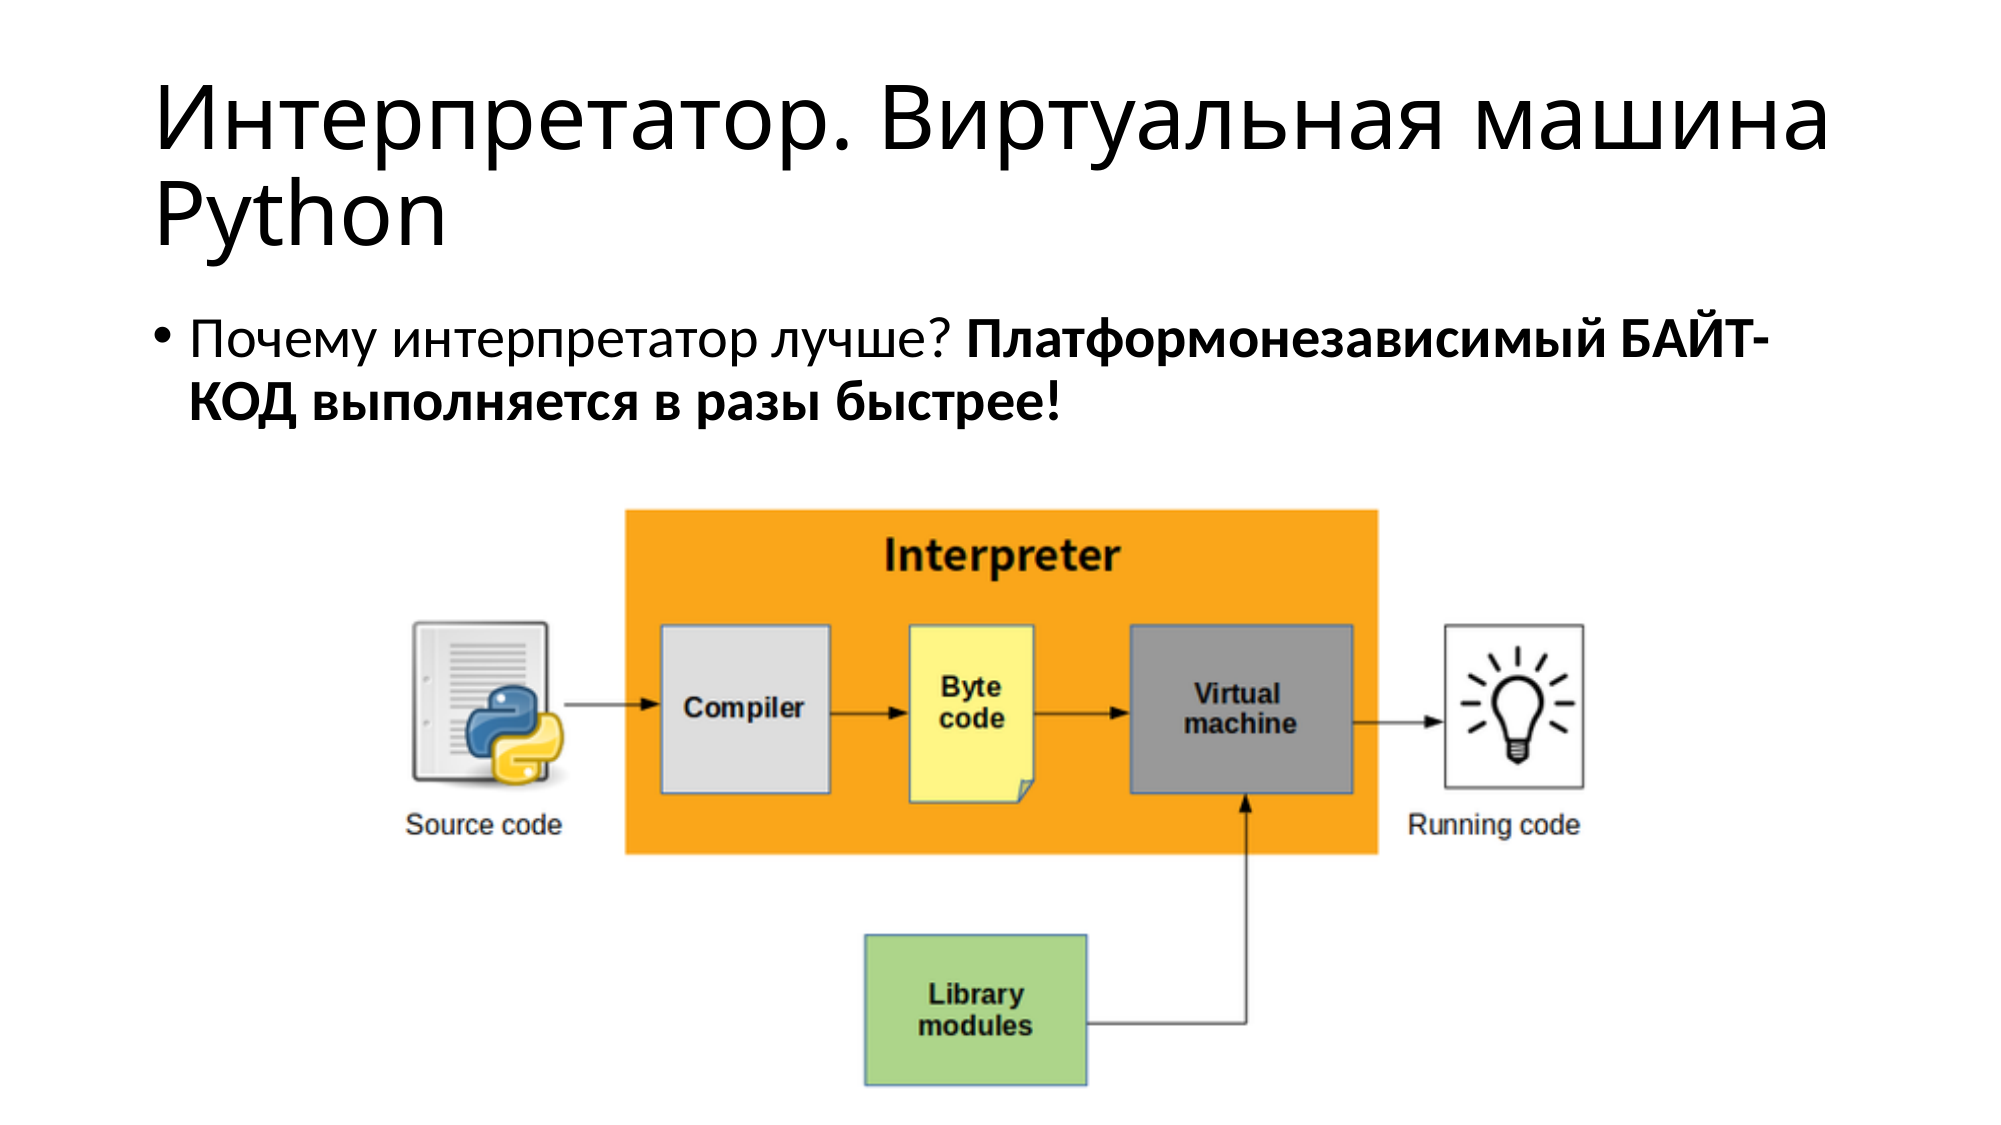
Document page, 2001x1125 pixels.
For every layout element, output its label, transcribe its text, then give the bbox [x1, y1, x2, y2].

picture [390, 456, 1611, 1125]
title Интерпретатор. Виртуальная машина Python [137, 59, 1863, 278]
list Почему интерпретатор лучше? Платформонезависимый БАЙТ-КОД выполняется в разы быстрее! [137, 299, 1863, 727]
